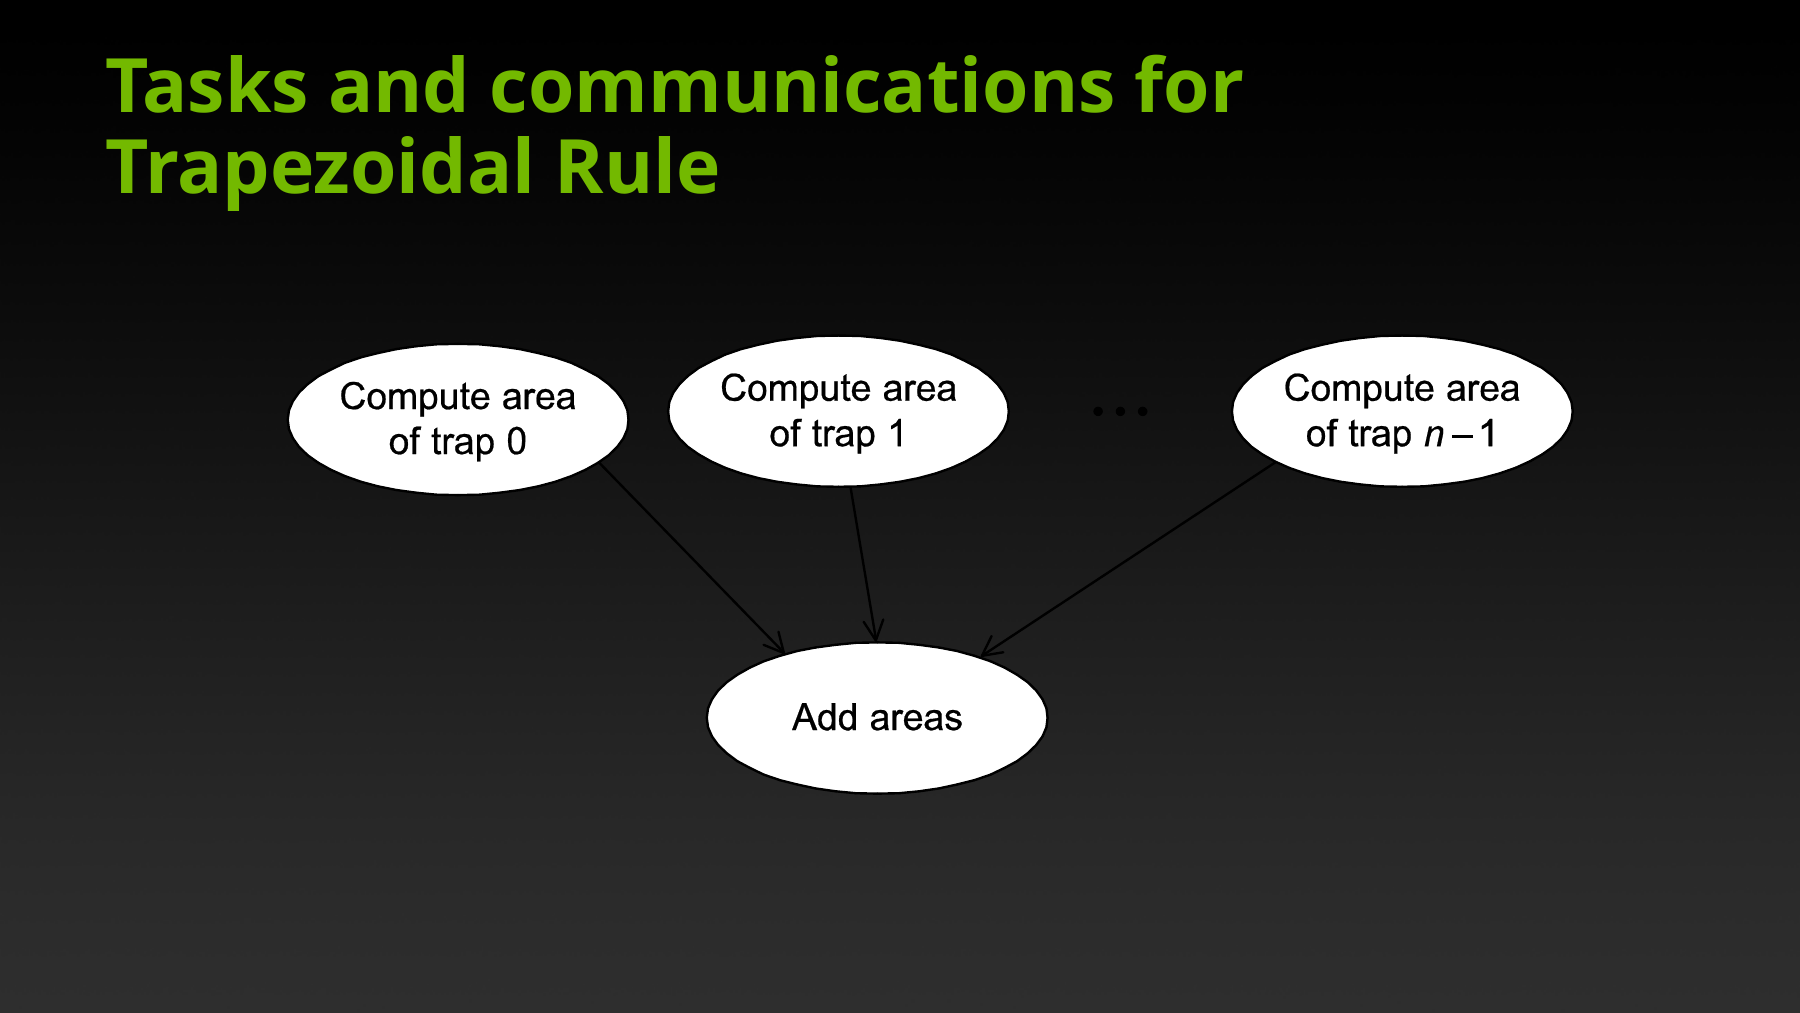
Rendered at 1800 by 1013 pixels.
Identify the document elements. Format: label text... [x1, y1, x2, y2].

title Tasks and communications for Trapezoidal Rule [89, 40, 1601, 220]
picture [0, 0, 1800, 1013]
